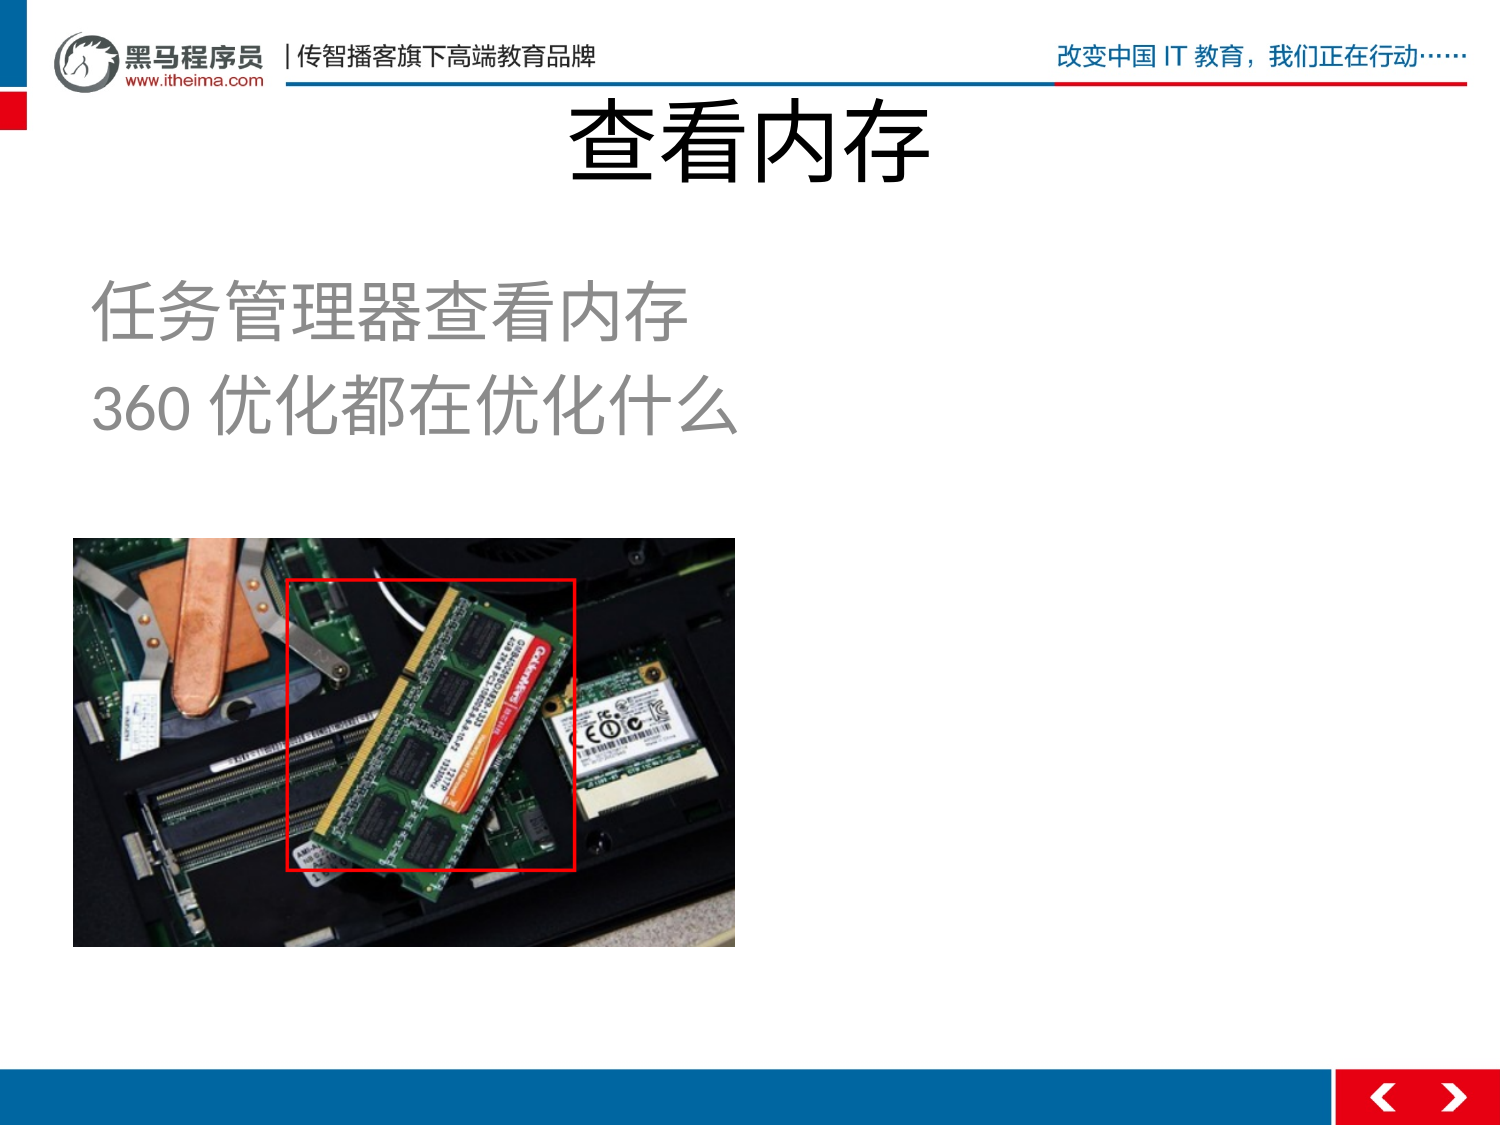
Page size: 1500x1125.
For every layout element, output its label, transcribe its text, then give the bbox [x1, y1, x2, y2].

list 任务管理器查看内存 360优化都在优化什么 [75, 262, 1425, 1005]
picture [0, 0, 1500, 1125]
title 查看内存 [75, 45, 1425, 233]
